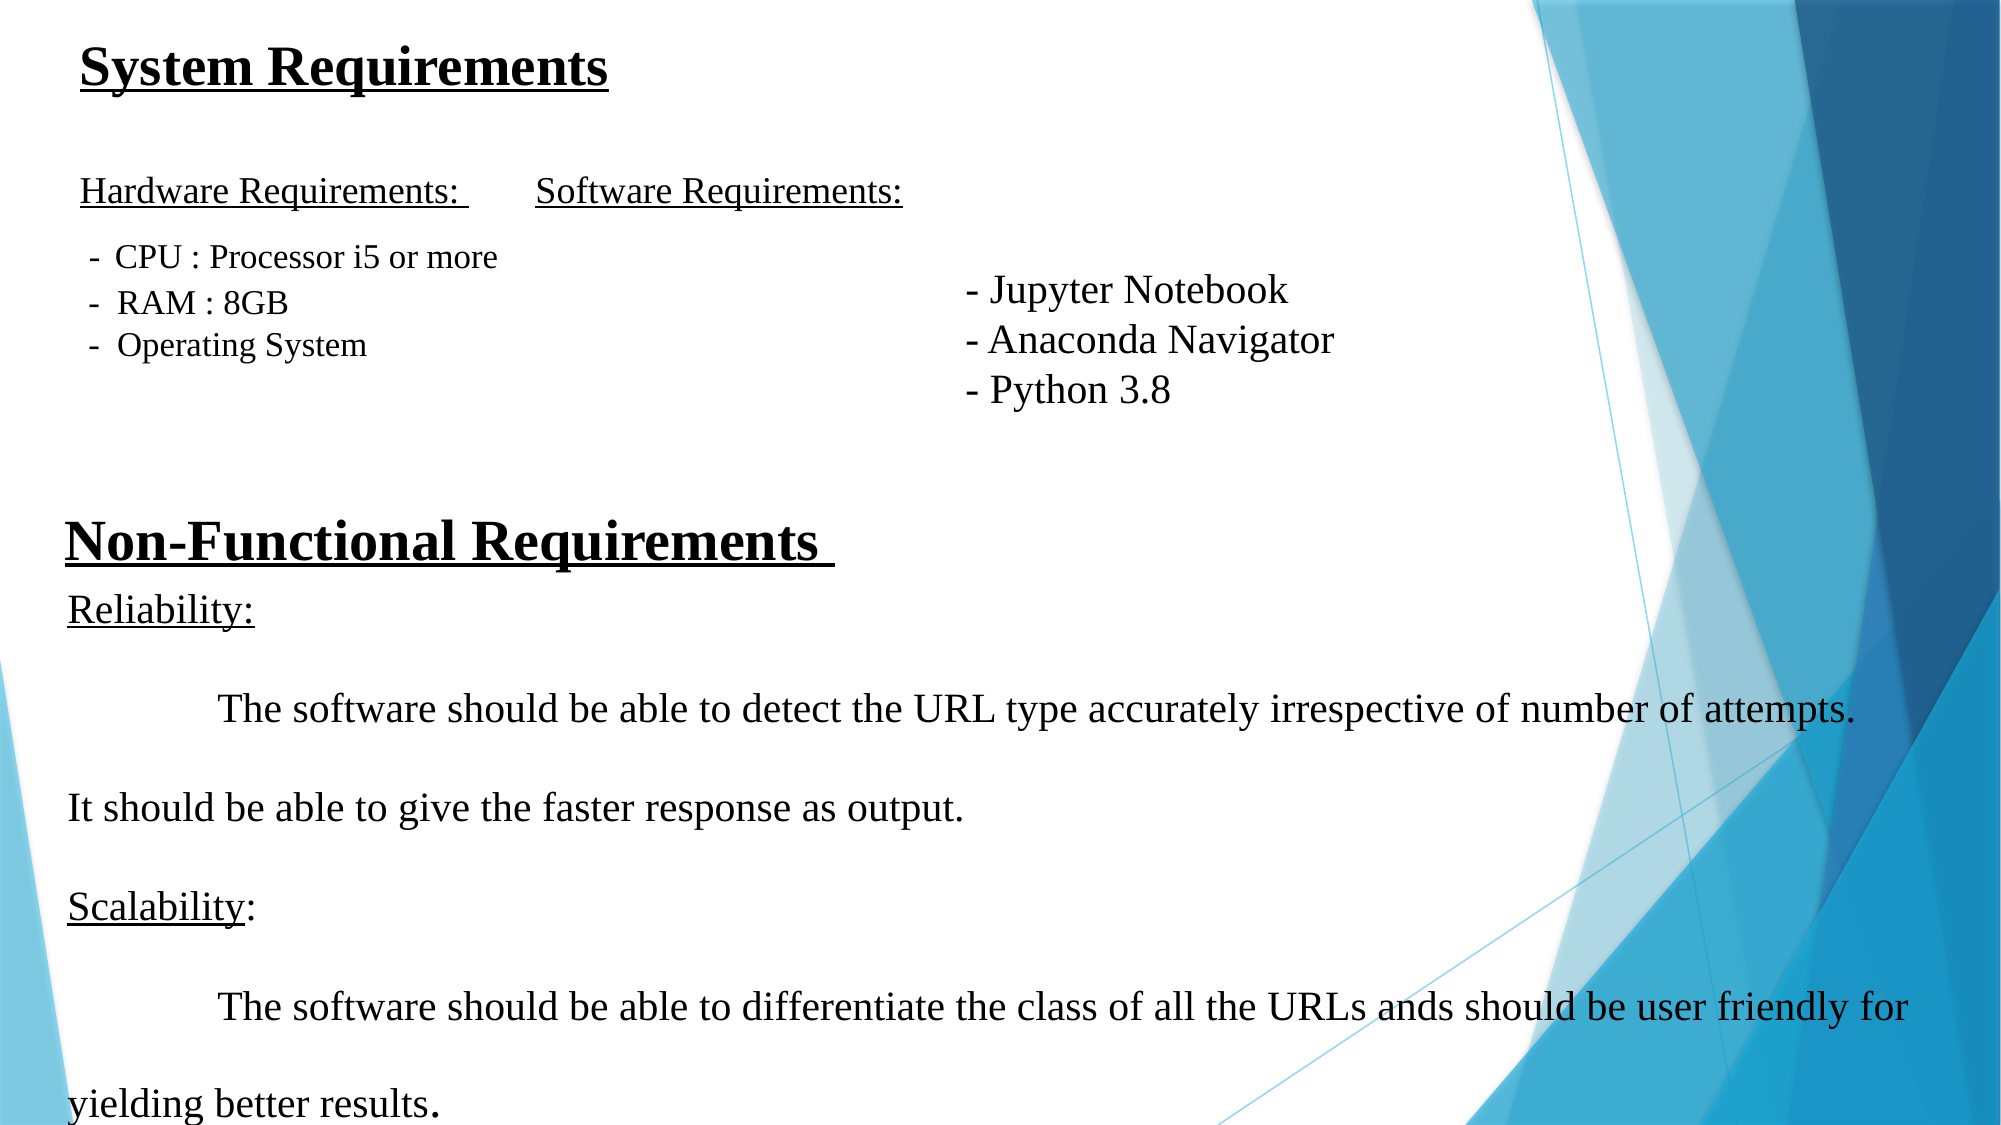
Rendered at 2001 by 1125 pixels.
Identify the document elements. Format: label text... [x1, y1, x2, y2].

text_box Reliability: The software should be able to detect the URL type accurately irrespective of number of attempts. It should be able to give the faster response as output. Scalability: The software should be able to differentiate the class of all the URLs ands should be user friendly for yielding better results. [67, 532, 1933, 1125]
text_box - Jupyter Notebook - Anaconda Navigator - Python 3.8 [950, 254, 1351, 420]
text_box Non-Functional Requirements [64, 396, 1568, 572]
title System Requirements Hardware Requirements: Software Requirements: - CPU : Processor i5 or more - RAM : 8GB - Operating System [64, 21, 1475, 396]
